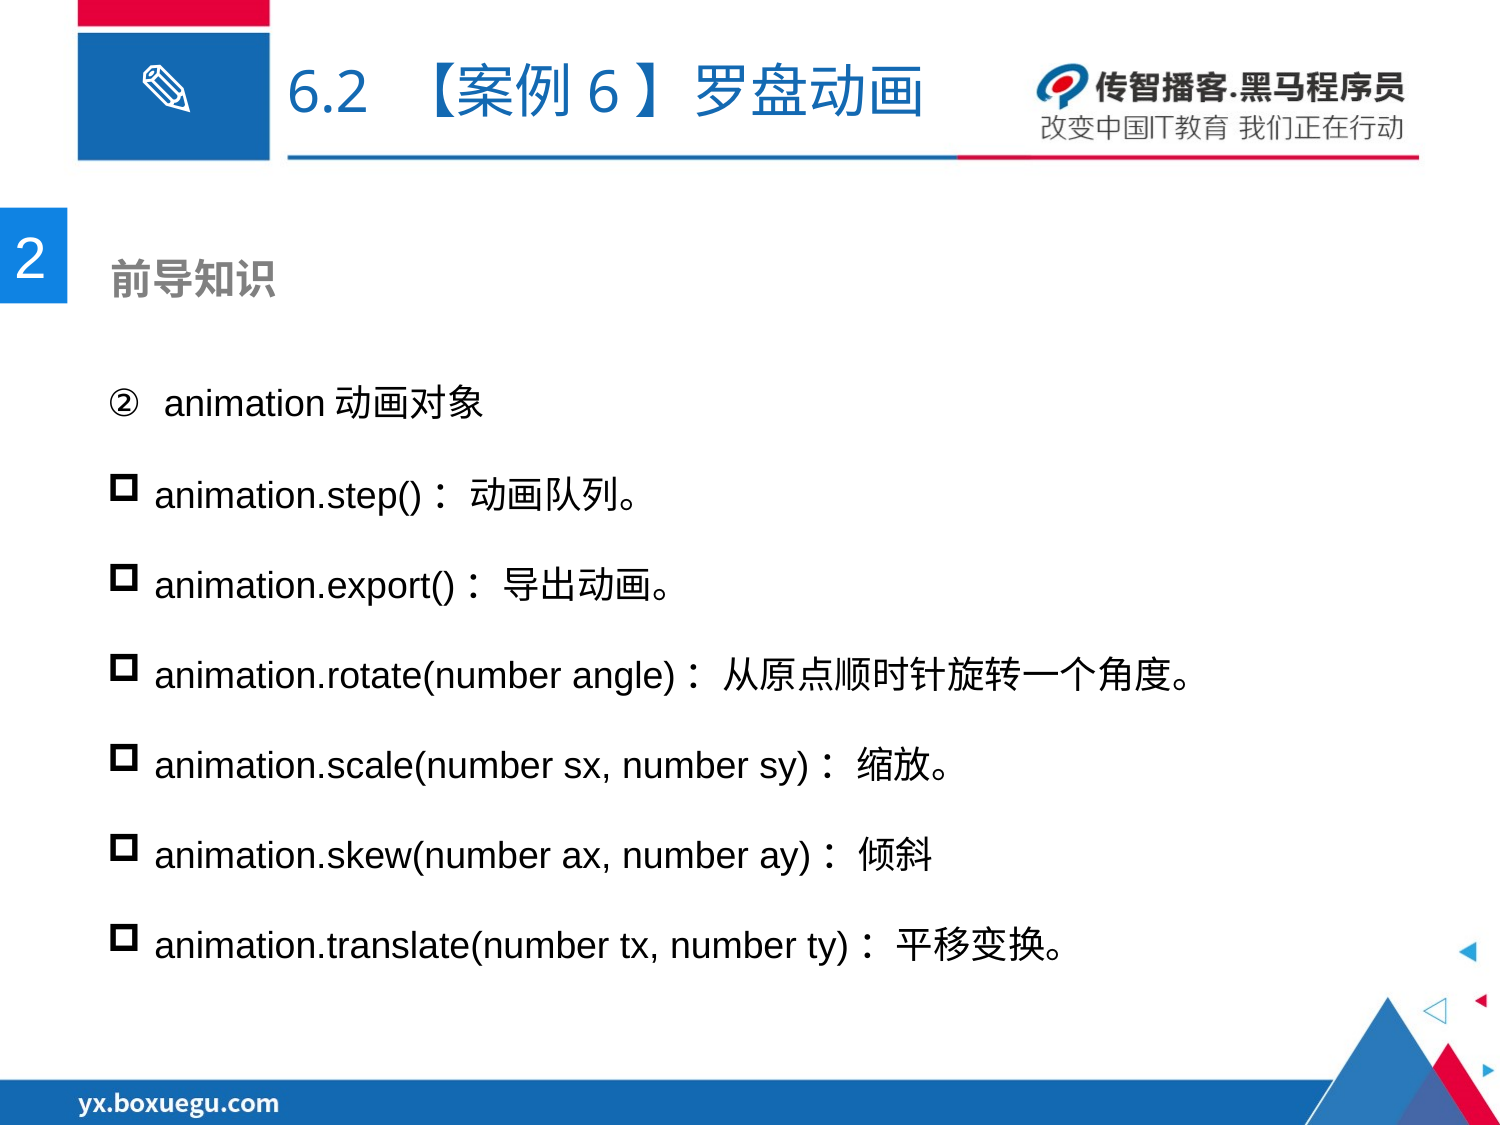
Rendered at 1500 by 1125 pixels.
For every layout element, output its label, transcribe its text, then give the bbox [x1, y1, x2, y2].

text_box animation.step()：动画队列。 animation.export()：导出动画。 animation.rotate(number angle)：从原点顺时针旋转一个角度。 animation.scale(number sx, number sy)：缩放。 animation.skew(number ax, number ay)：倾斜 animation.translate(number tx, number ty)：平移变换。 [92, 418, 1390, 973]
picture [0, 1, 1500, 1125]
title 6.2 【案例6】罗盘动画 [271, 25, 1046, 153]
text_box animation动画对象 [92, 326, 1390, 418]
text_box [0, 207, 842, 311]
